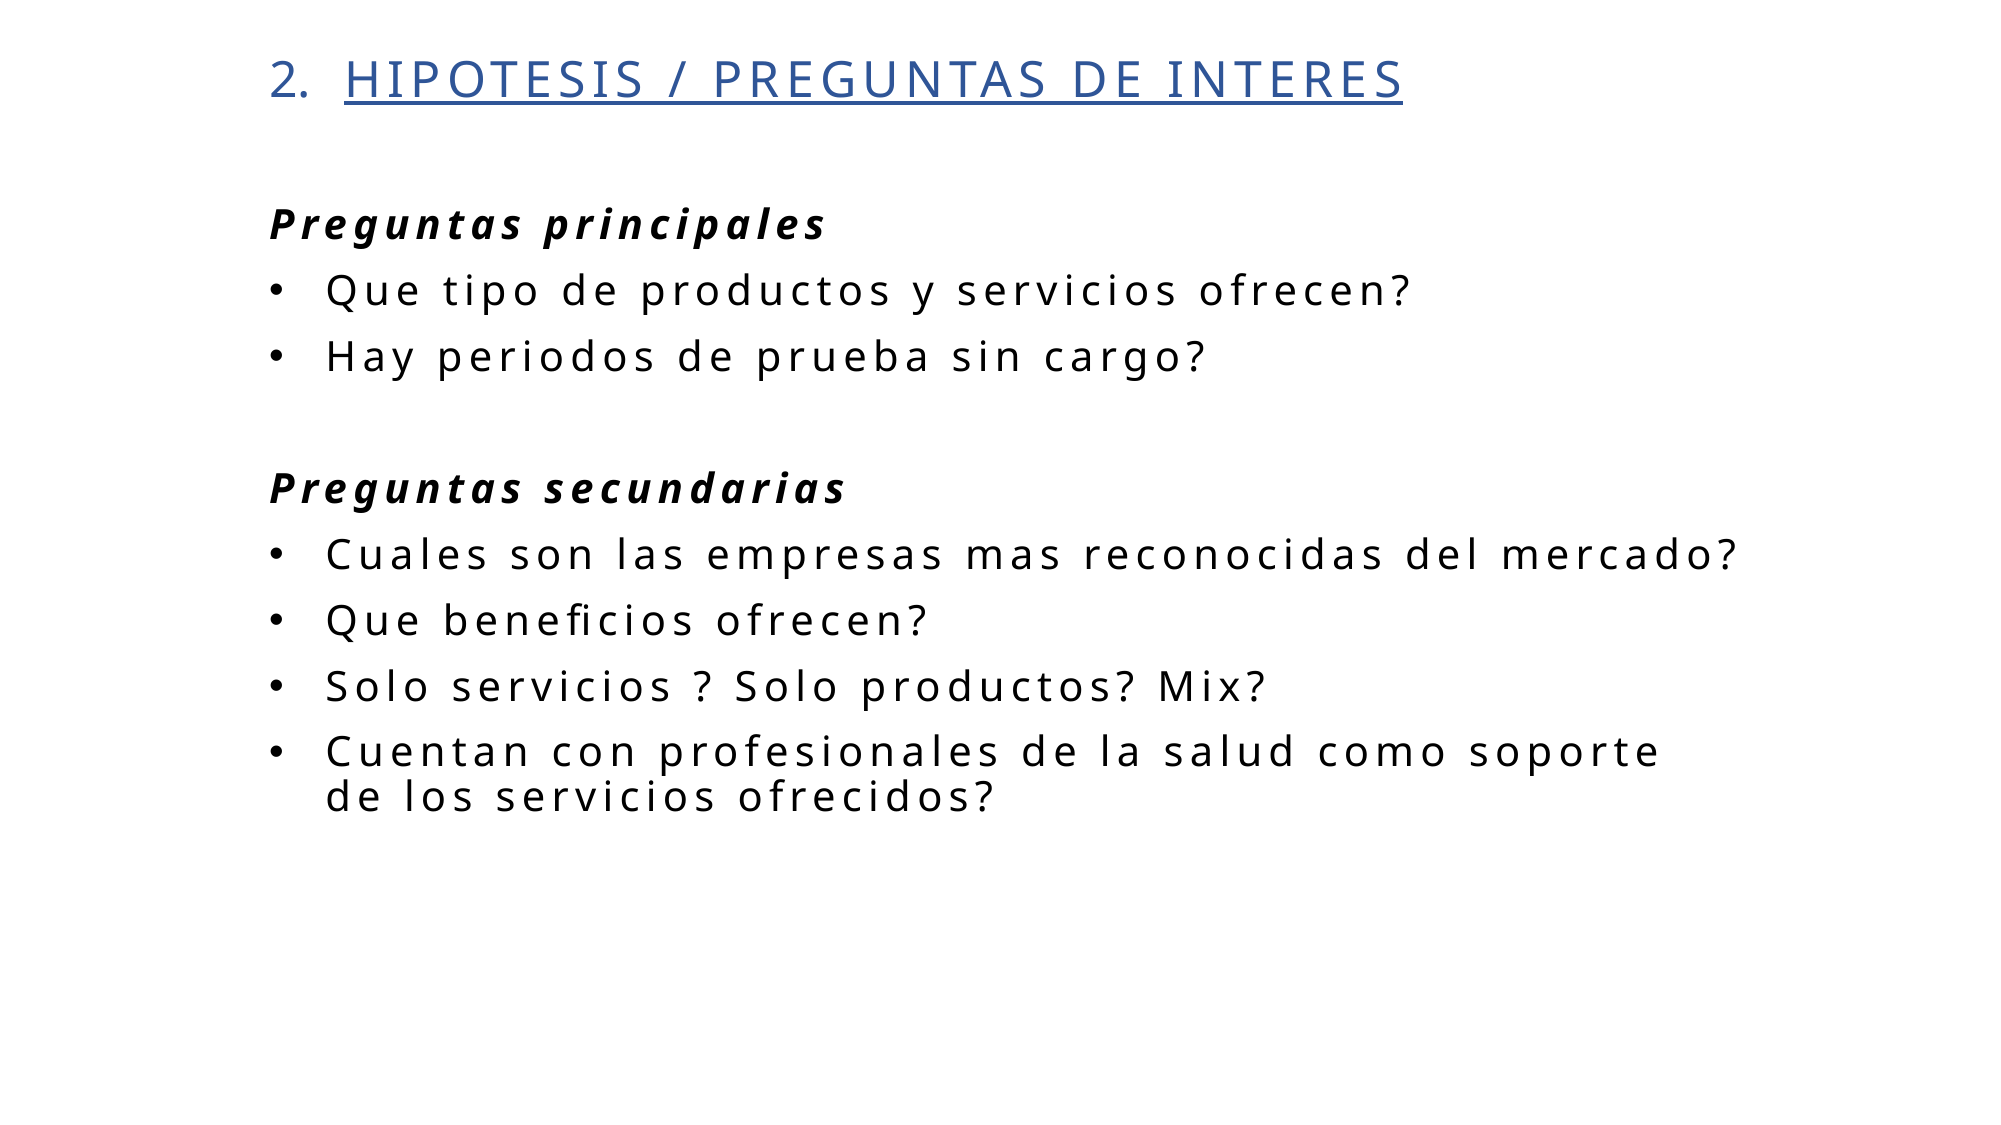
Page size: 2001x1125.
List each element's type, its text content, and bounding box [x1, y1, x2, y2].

subtitle HIPOTESIS / PREGUNTAS DE INTERES Preguntas principales Que tipo de productos y servicios ofrecen? Hay periodos de prueba sin cargo? Preguntas secundarias Cuales son las empresas mas reconocidas del mercado? Que beneficios ofrecen? Solo servicios ? Solo productos? Mix? Cuentan con profesionales de la salud como soporte de los servicios ofrecidos? [254, 46, 1755, 1061]
